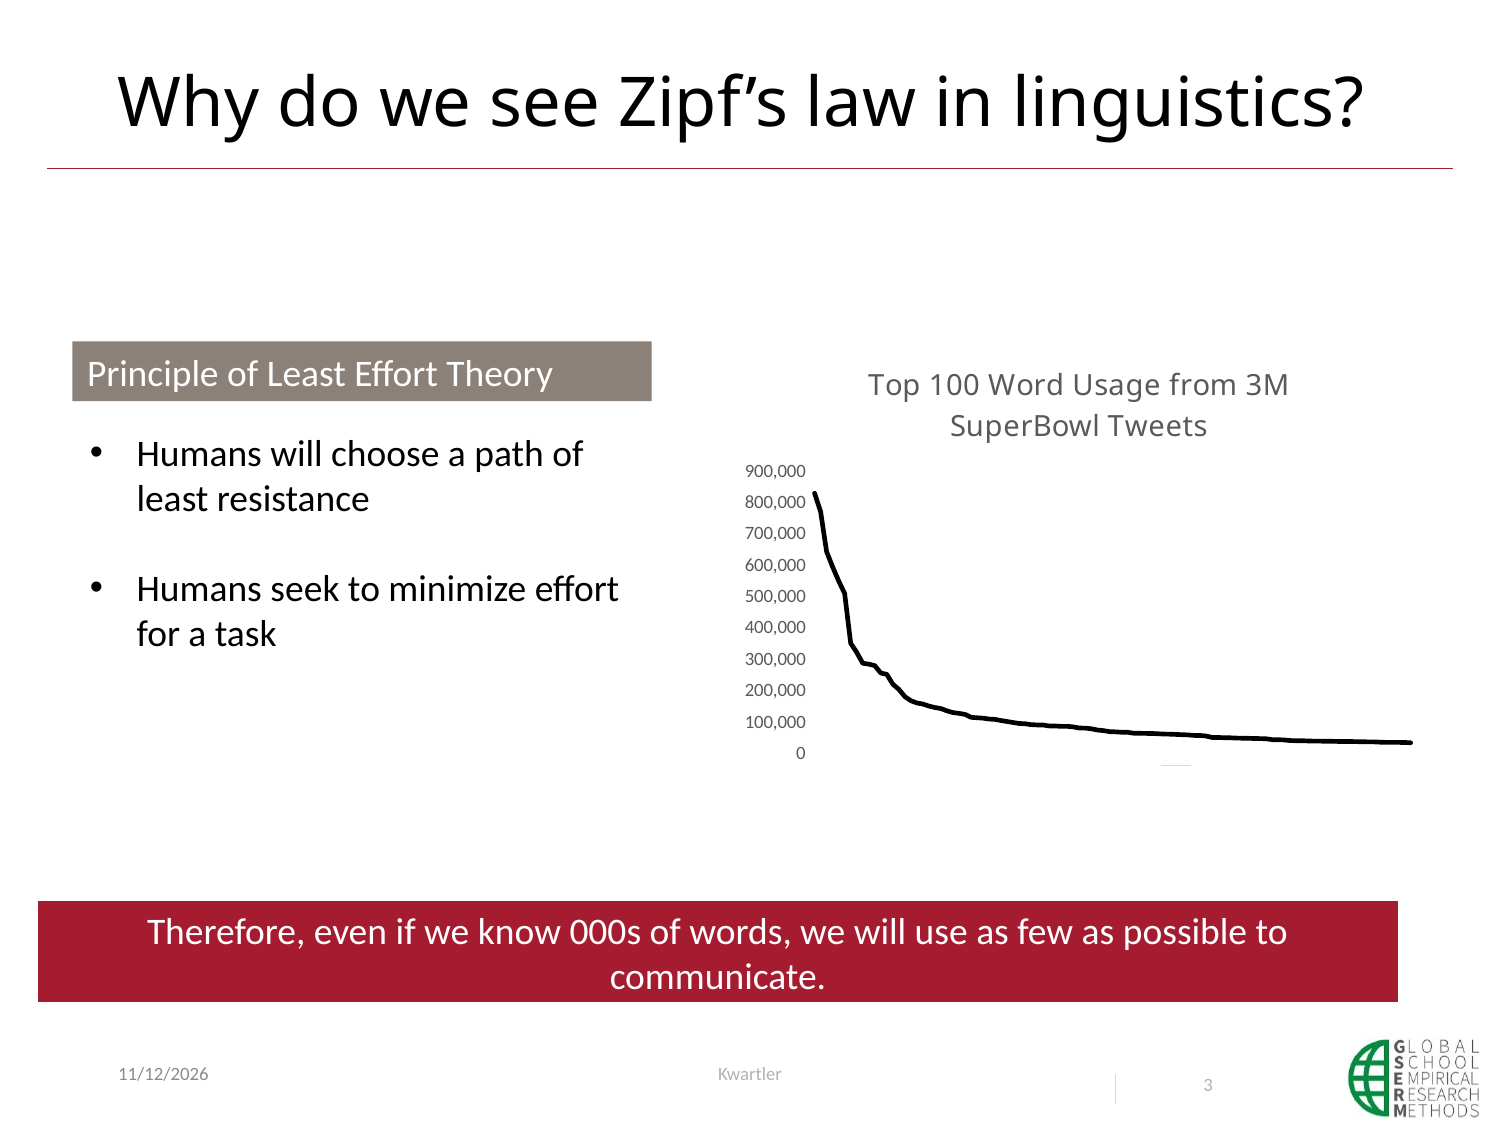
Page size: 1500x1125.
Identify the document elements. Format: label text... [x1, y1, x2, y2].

title Why do we see Zipf’s law in linguistics? [103, 59, 1397, 157]
text_box Humans will choose a path of least resistance Humans seek to minimize effort for a task [75, 421, 652, 662]
text_box Therefore, even if we know 000s of words, we will use as few as possible to communicate. [38, 901, 1398, 1002]
picture [1342, 1031, 1500, 1120]
slide_number 3 [1188, 1042, 1330, 1103]
chart [730, 338, 1428, 773]
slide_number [103, 1042, 441, 1103]
footer Kwartler [496, 1042, 1004, 1103]
text_box Principle of Least Effort Theory [72, 341, 652, 402]
